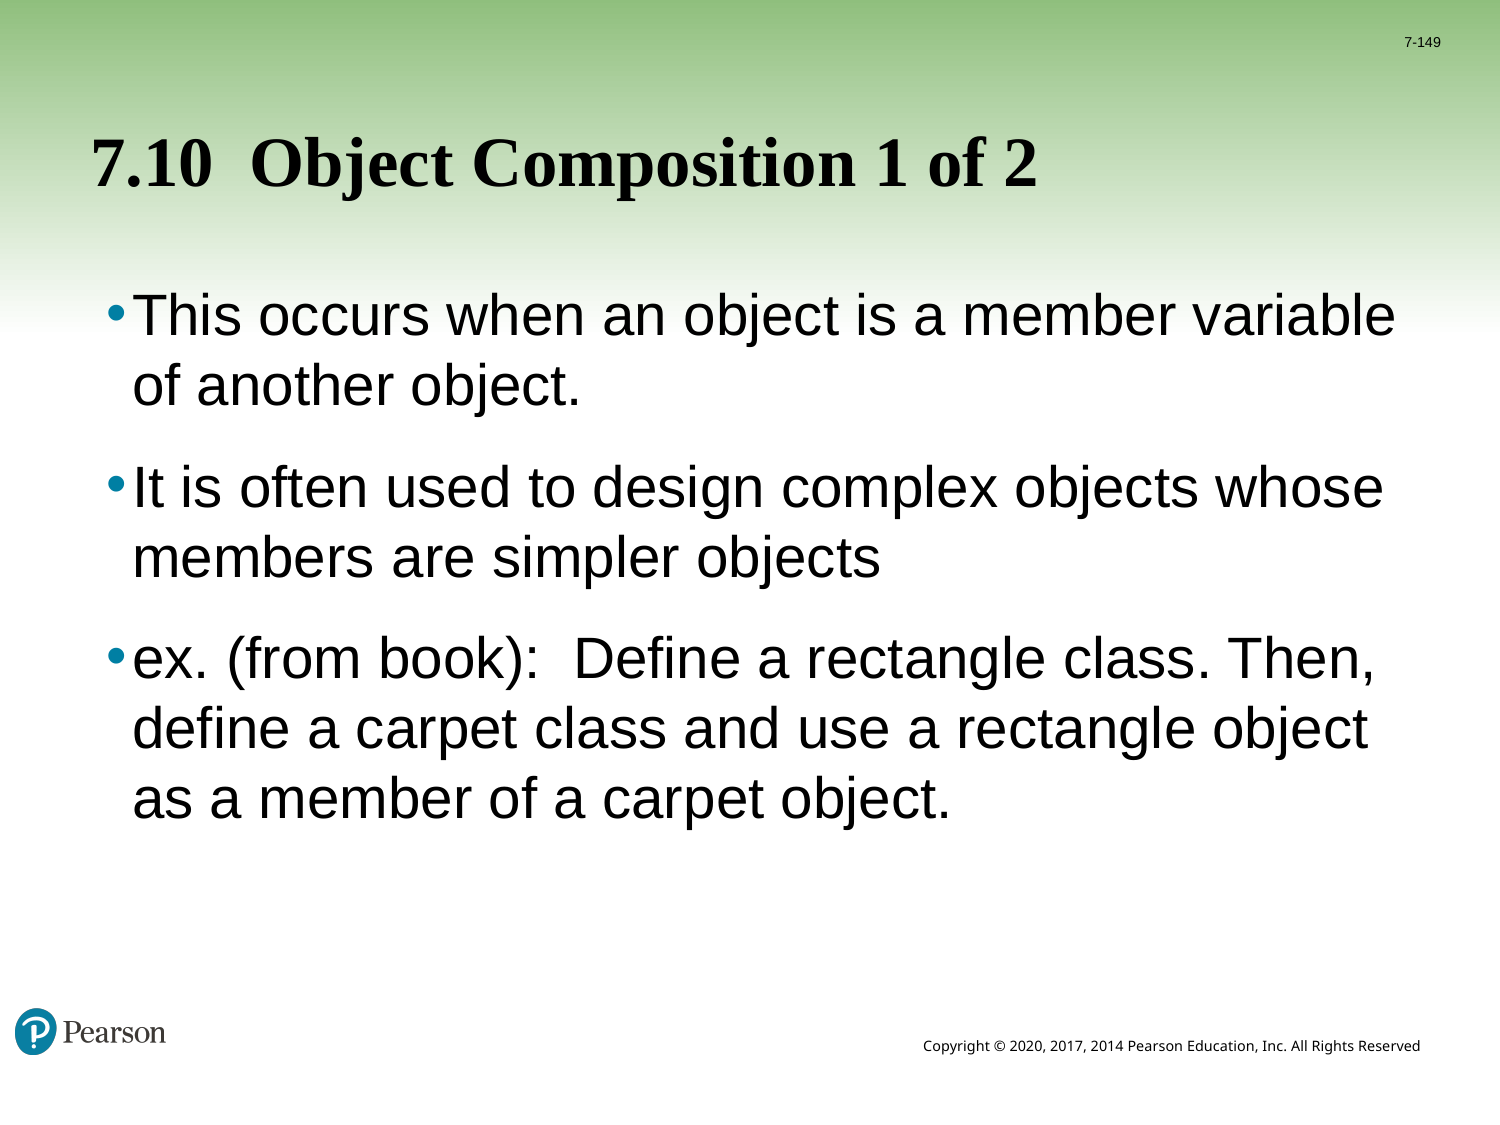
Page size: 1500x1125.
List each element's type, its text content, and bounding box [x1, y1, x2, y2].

picture [23, 1017, 49, 1042]
picture [15, 1041, 26, 1055]
picture [15, 1008, 30, 1024]
picture [41, 1008, 166, 1055]
title 7.10 Object Composition 1 of 2 [75, 35, 1425, 216]
list This occurs when an object is a member variable of another object. It is often used to design complex objects whose members are simpler objects ex. (from book): Define a rectangle class. Then, define a carpet class and use a rectangle object as a member of a carpet object. [75, 262, 1425, 1005]
slide_number 7-149 [1389, 18, 1480, 49]
